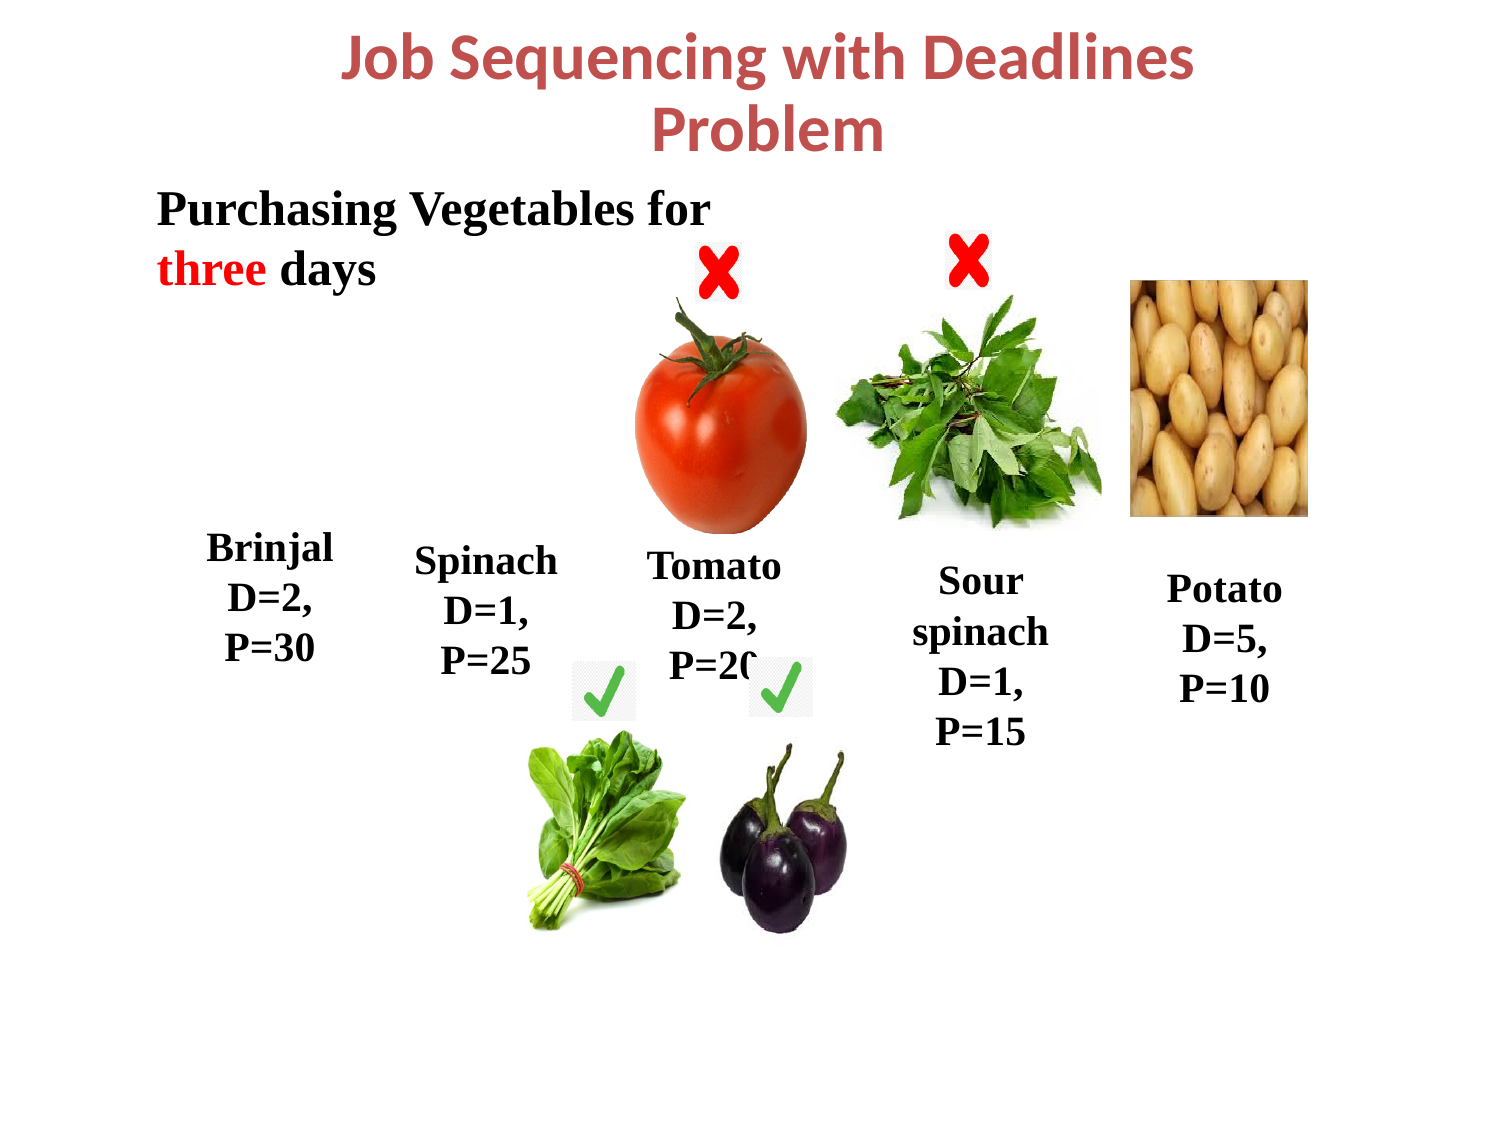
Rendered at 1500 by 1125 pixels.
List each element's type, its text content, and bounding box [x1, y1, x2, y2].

text_box Brinjal D=2, P=30 [171, 512, 369, 678]
text_box Purchasing Vegetables for three days [141, 168, 838, 304]
picture [944, 230, 992, 290]
text_box Spinach D=1, P=25 [387, 525, 585, 691]
text_box Job Sequencing with Deadlines Problem [262, 0, 1275, 188]
picture [634, 241, 807, 534]
picture [834, 293, 1102, 531]
text_box Potato D=5, P=10 [1126, 552, 1324, 718]
picture [1130, 280, 1308, 517]
picture [492, 657, 874, 953]
text_box Sour spinach D=1, P=15 [882, 546, 1080, 761]
text_box Tomato D=2, P=20 [616, 530, 813, 696]
